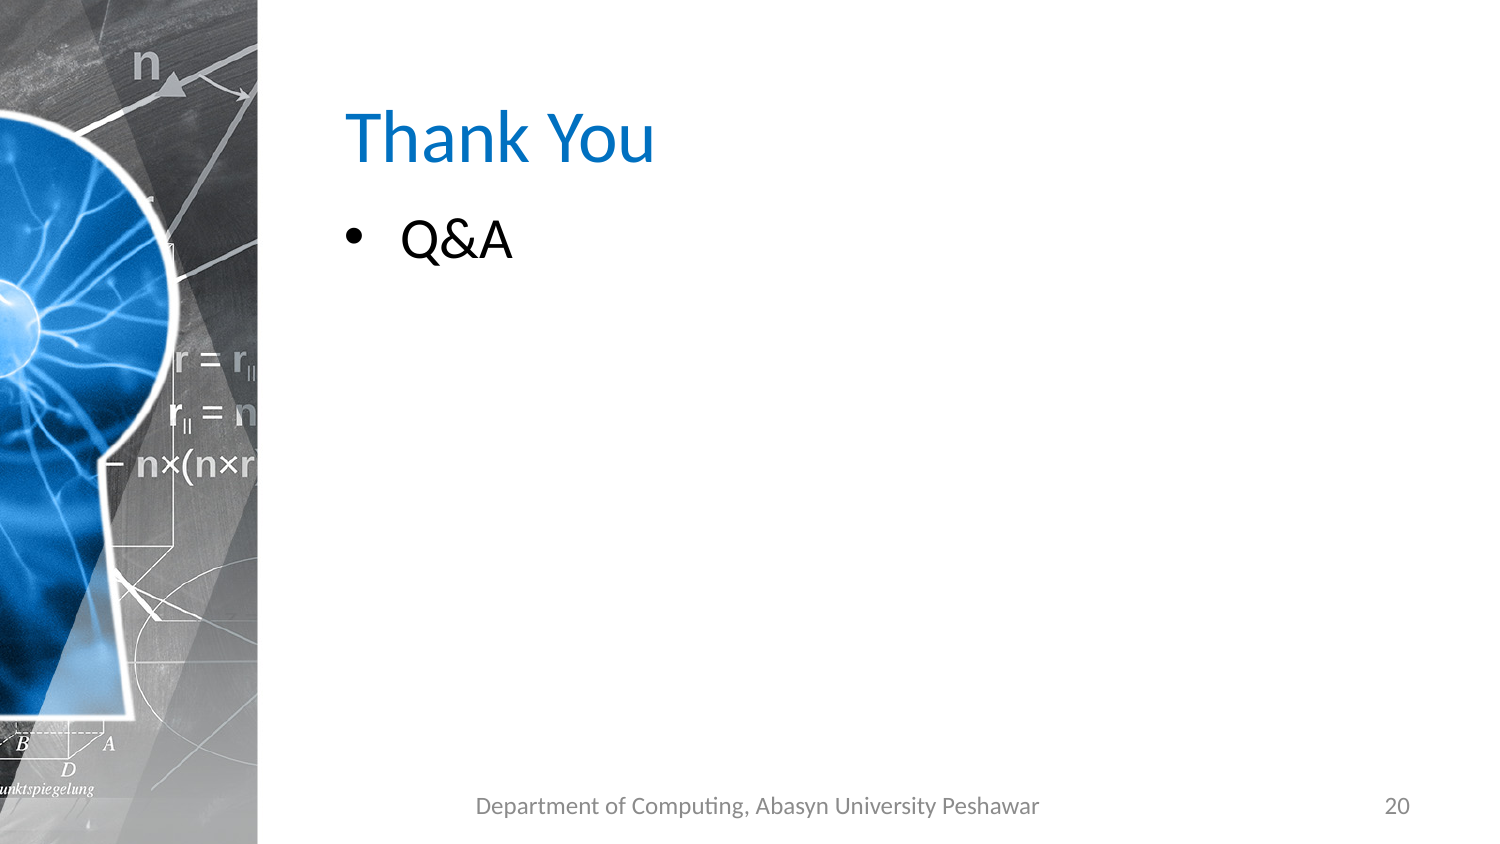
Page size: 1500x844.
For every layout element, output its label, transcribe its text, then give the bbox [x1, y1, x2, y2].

slide_number 20 [1074, 782, 1425, 827]
title Thank You [330, 72, 1423, 192]
picture [0, 0, 1500, 844]
footer Department of Computing, Abasyn University Peshawar [393, 782, 1074, 827]
list Q&A [329, 193, 1425, 770]
